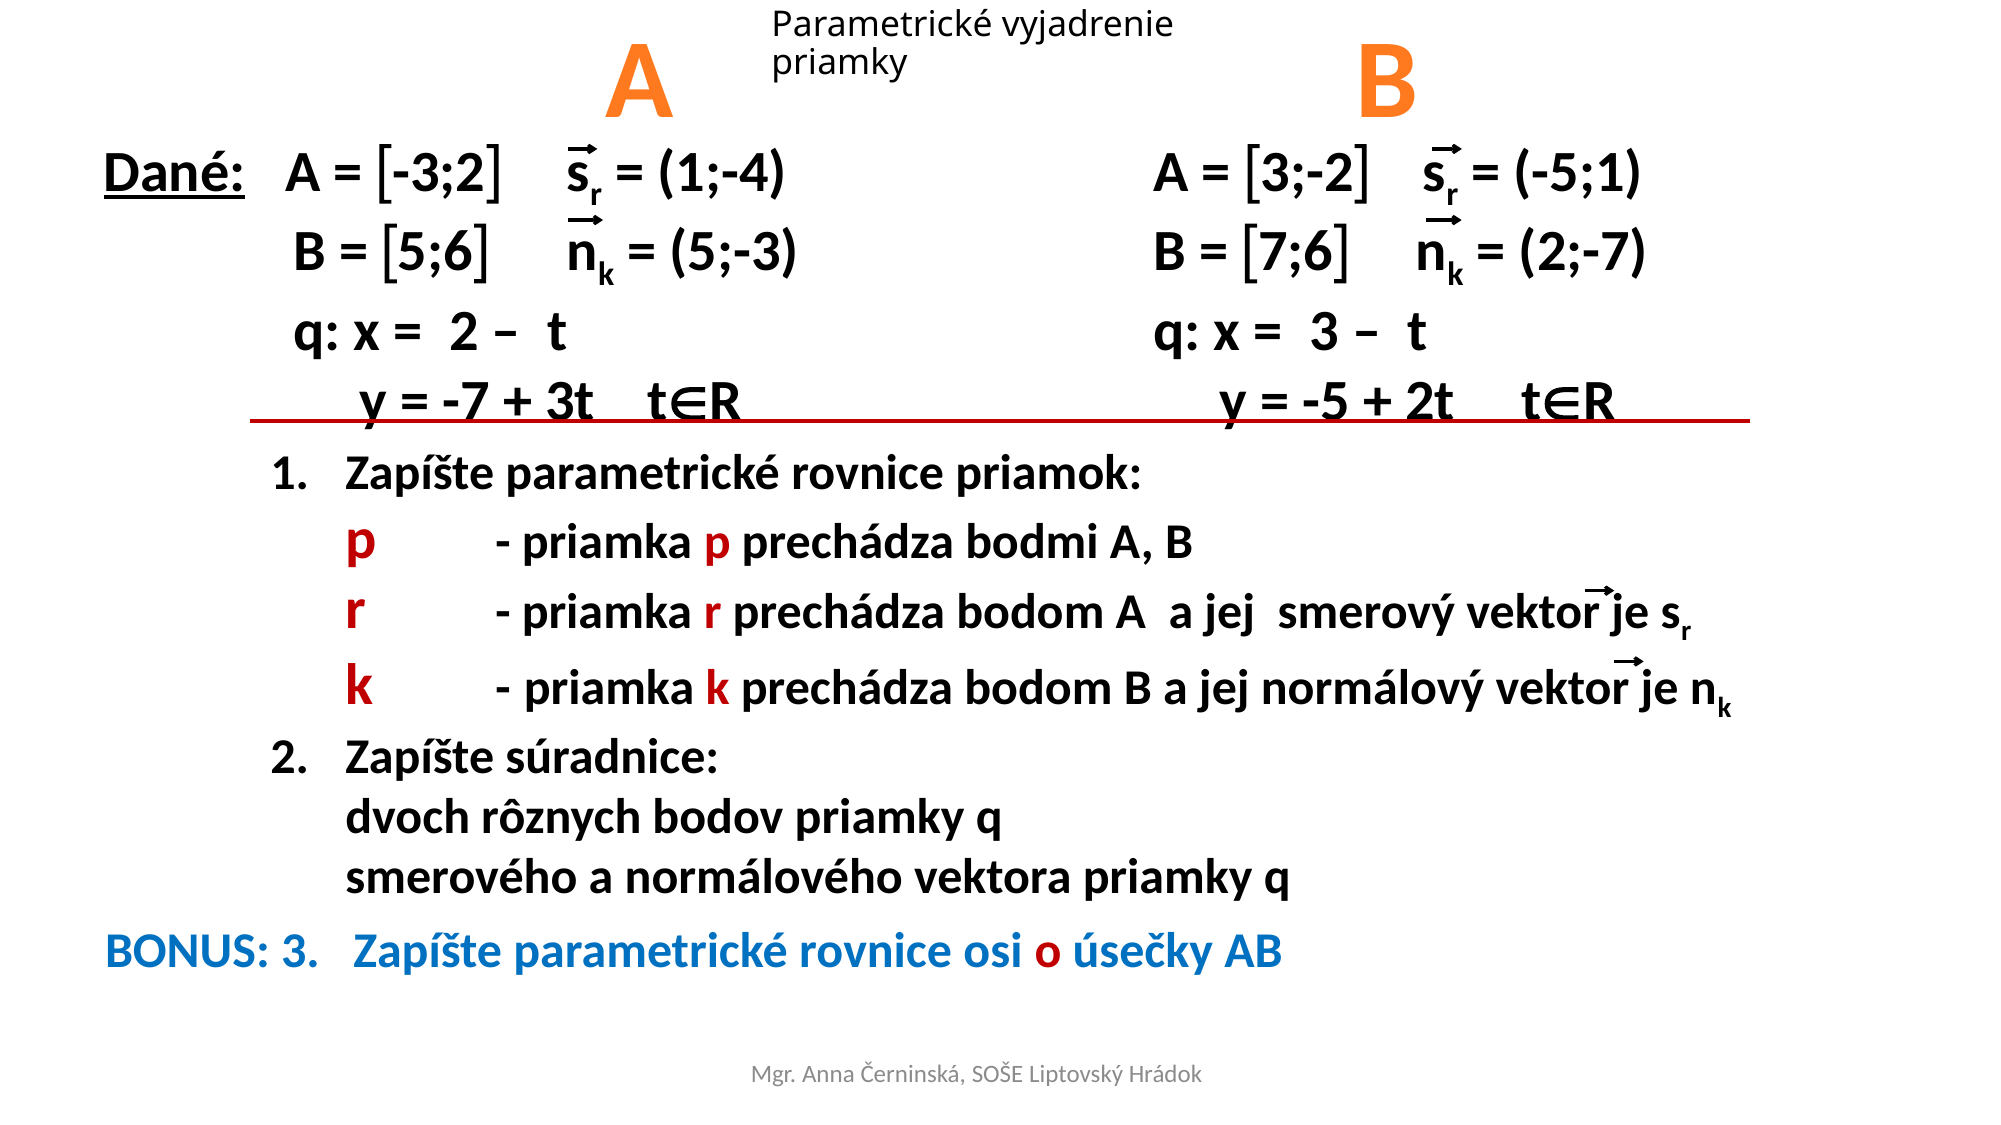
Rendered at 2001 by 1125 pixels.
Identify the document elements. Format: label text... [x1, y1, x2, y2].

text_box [249, 420, 1750, 903]
footer Mgr. Anna Černinská, SOŠE Liptovský Hrádok [716, 1042, 1238, 1103]
title Parametrické vyjadrenie priamky [756, 0, 1334, 91]
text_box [88, 125, 1751, 424]
text_box BONUS: 3. Zapíšte parametrické rovnice osi o úsečky AB [90, 909, 1298, 985]
text_box A B [491, 0, 1532, 125]
